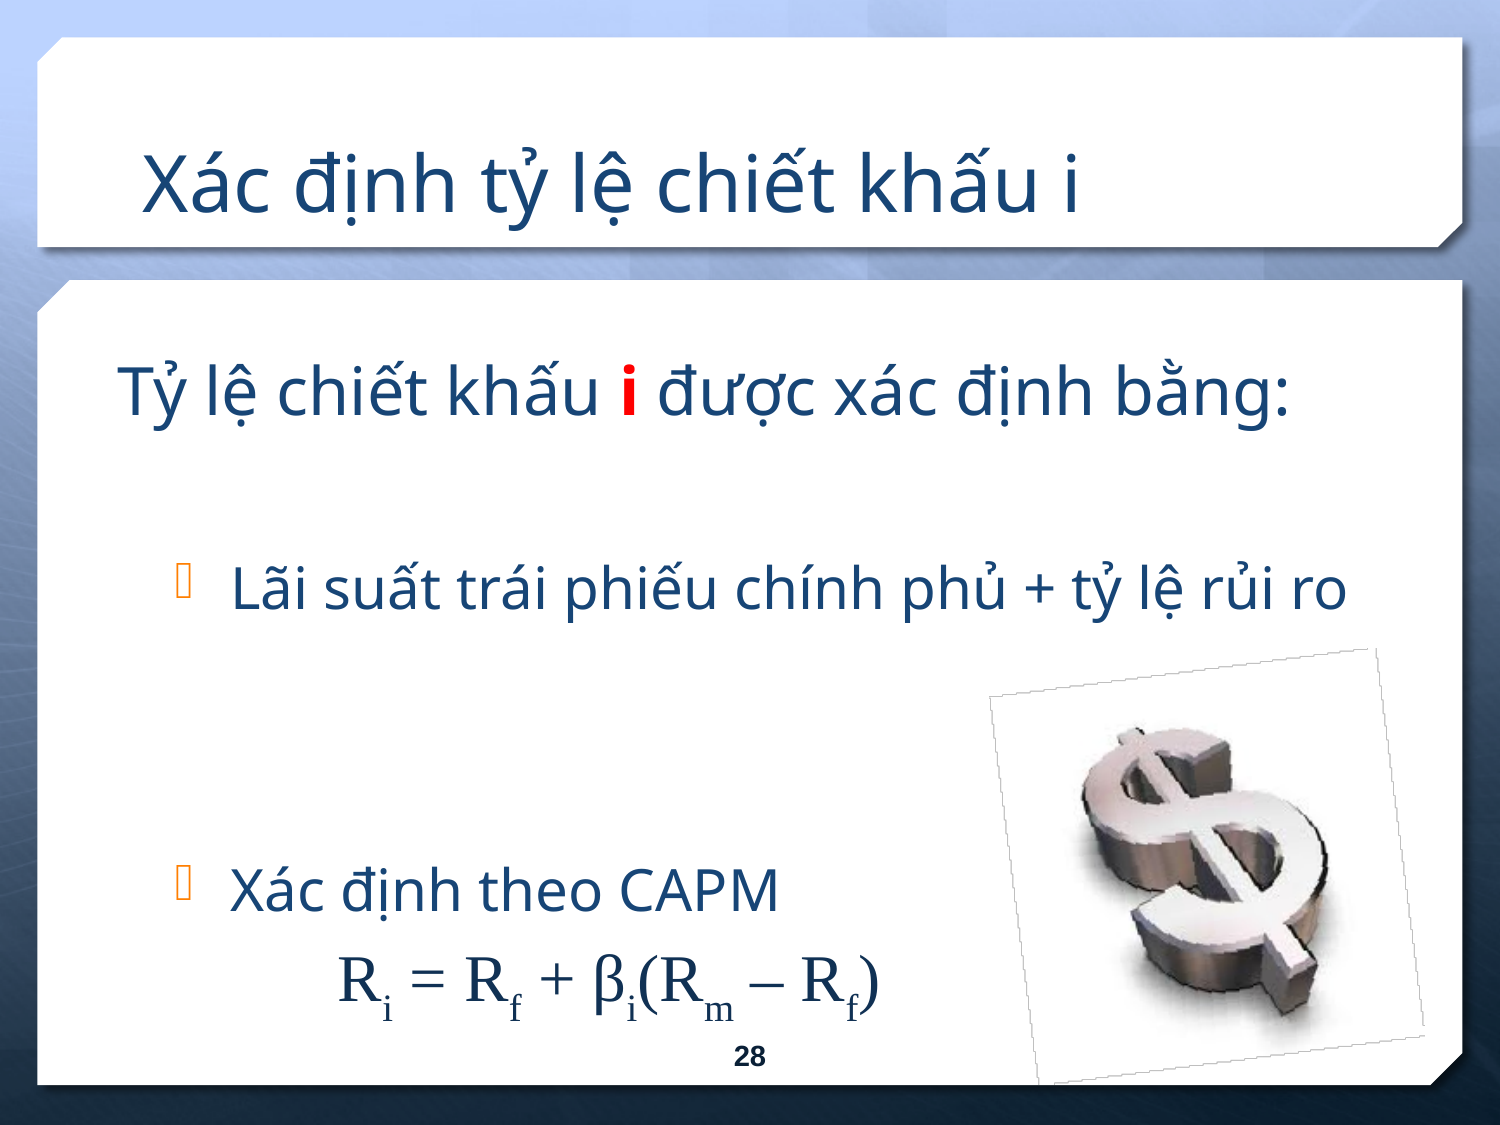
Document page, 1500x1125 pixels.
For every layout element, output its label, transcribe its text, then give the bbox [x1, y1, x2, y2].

list Tỷ lệ chiết khấu i được xác định bằng: Lãi suất trái phiếu chính phủ + tỷ lệ rủi ro Xác định theo CAPM Ri = Rf + βi(Rm – Rf) [102, 341, 1425, 1050]
slide_number 28 [706, 1025, 794, 1085]
picture [990, 648, 1425, 1085]
title Xác định tỷ lệ chiết khấu i [127, 48, 1372, 236]
